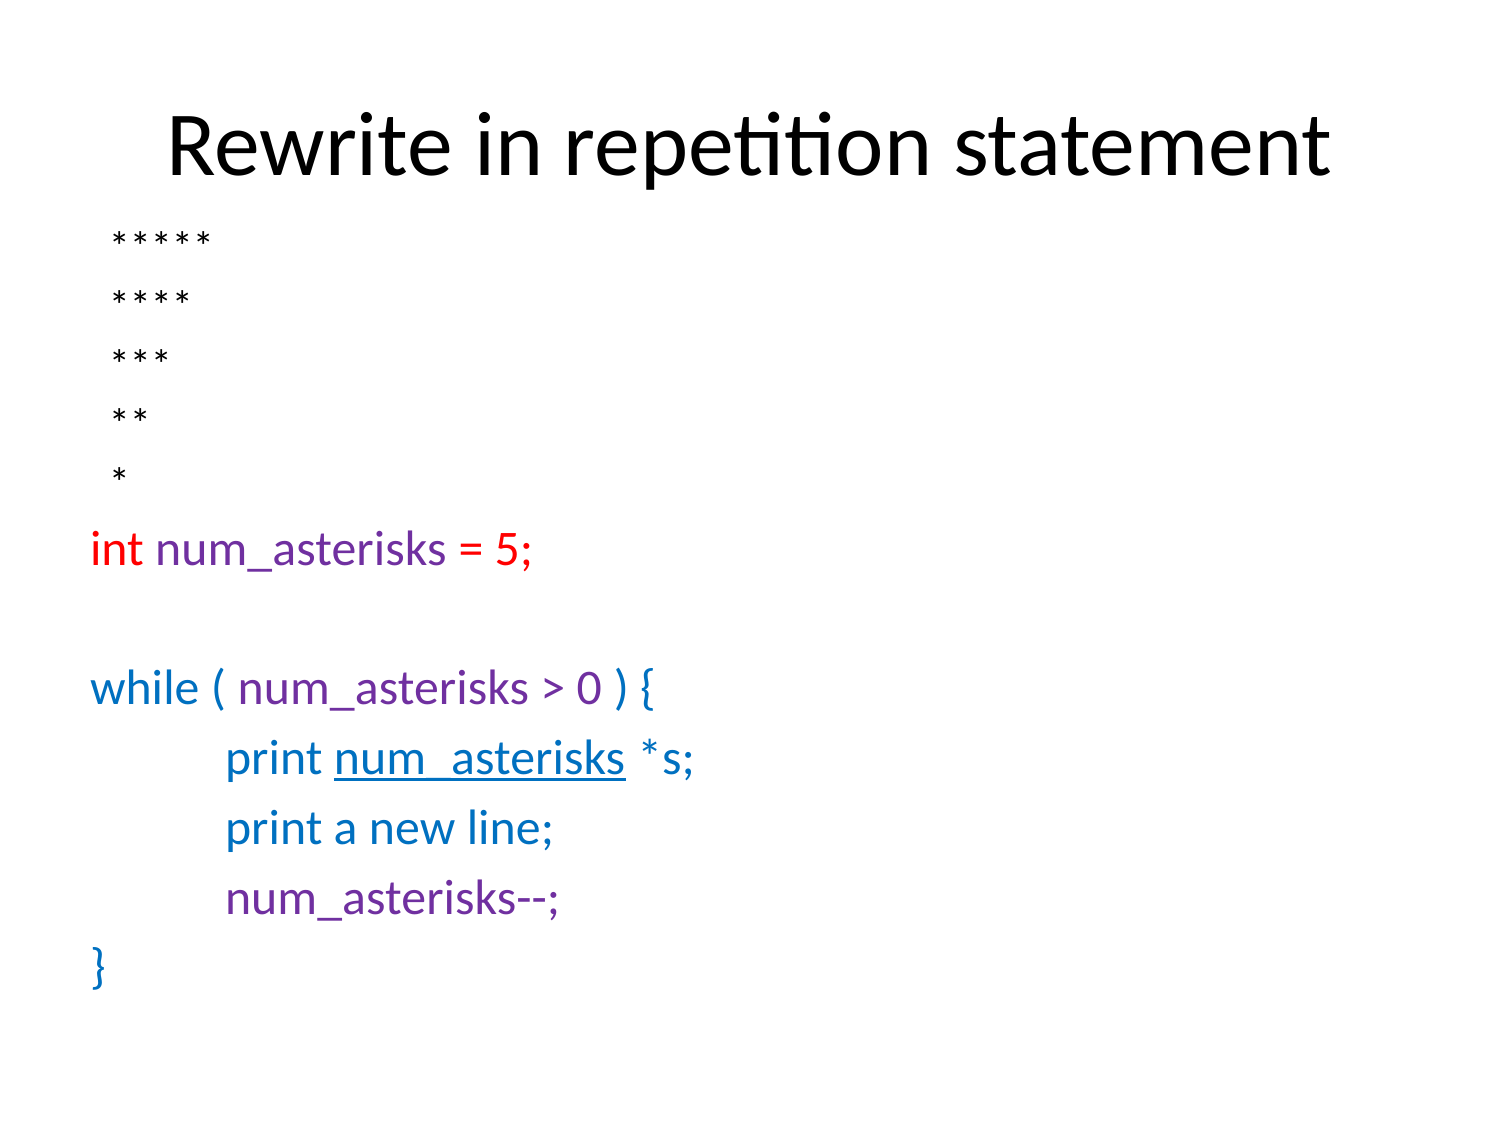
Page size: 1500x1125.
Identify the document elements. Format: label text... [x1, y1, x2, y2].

title Rewrite in repetition statement [75, 45, 1425, 212]
list ***** **** *** ** * int num_asterisks = 5; while ( num_asterisks > 0 ) { print num_asterisks *s; print a new line; num_asterisks--; } [75, 212, 1425, 1013]
